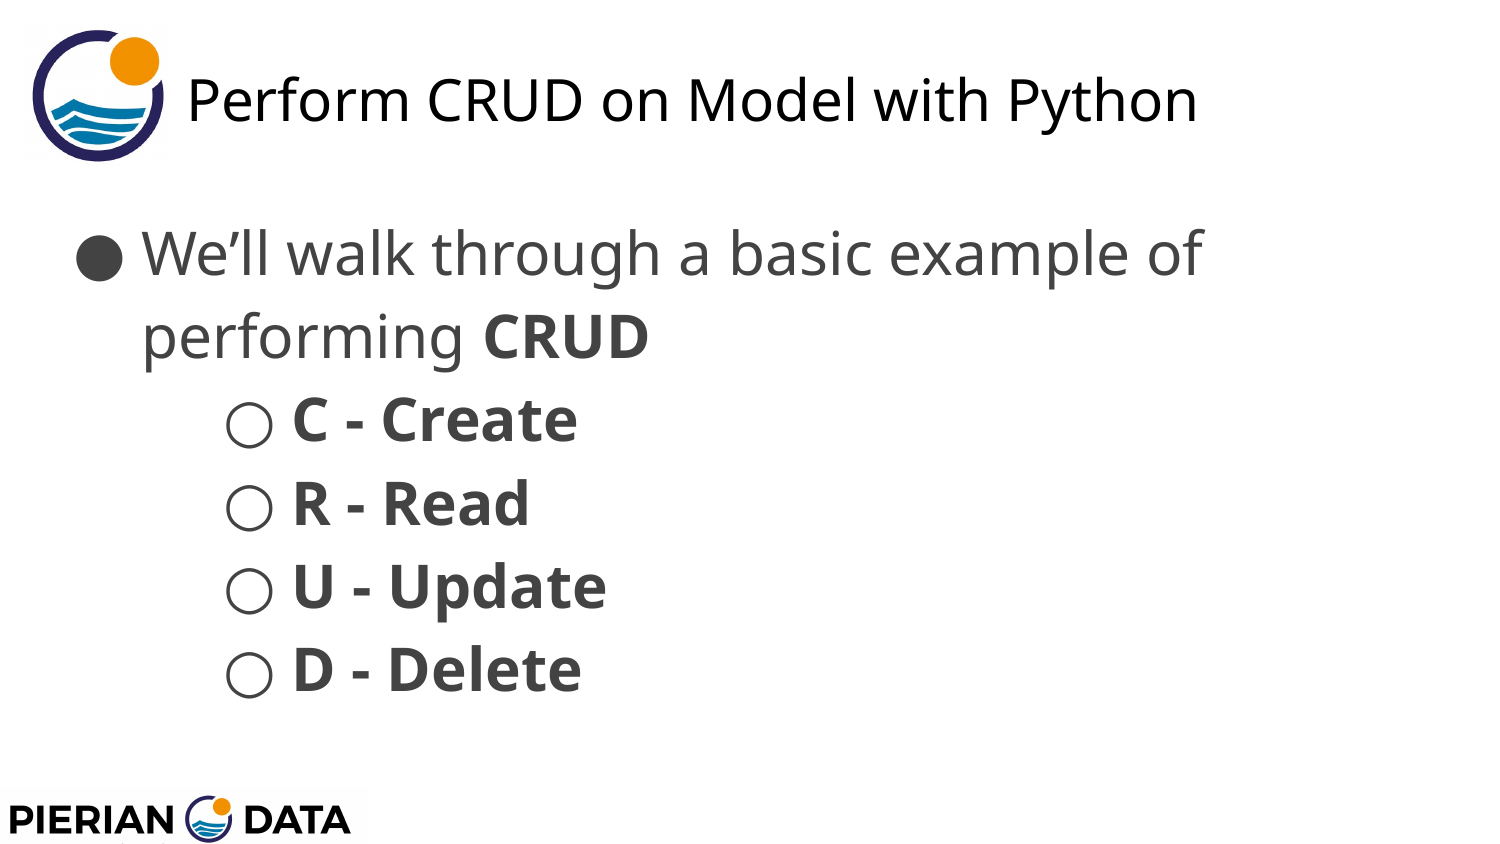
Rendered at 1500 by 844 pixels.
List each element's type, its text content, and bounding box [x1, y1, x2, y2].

list We’ll walk through a basic example of performing CRUD C - Create R - Read U - Update D - Delete [51, 189, 1496, 750]
picture [24, 24, 172, 167]
picture [0, 787, 368, 844]
title Perform CRUD on Model with Python [176, 48, 1449, 143]
